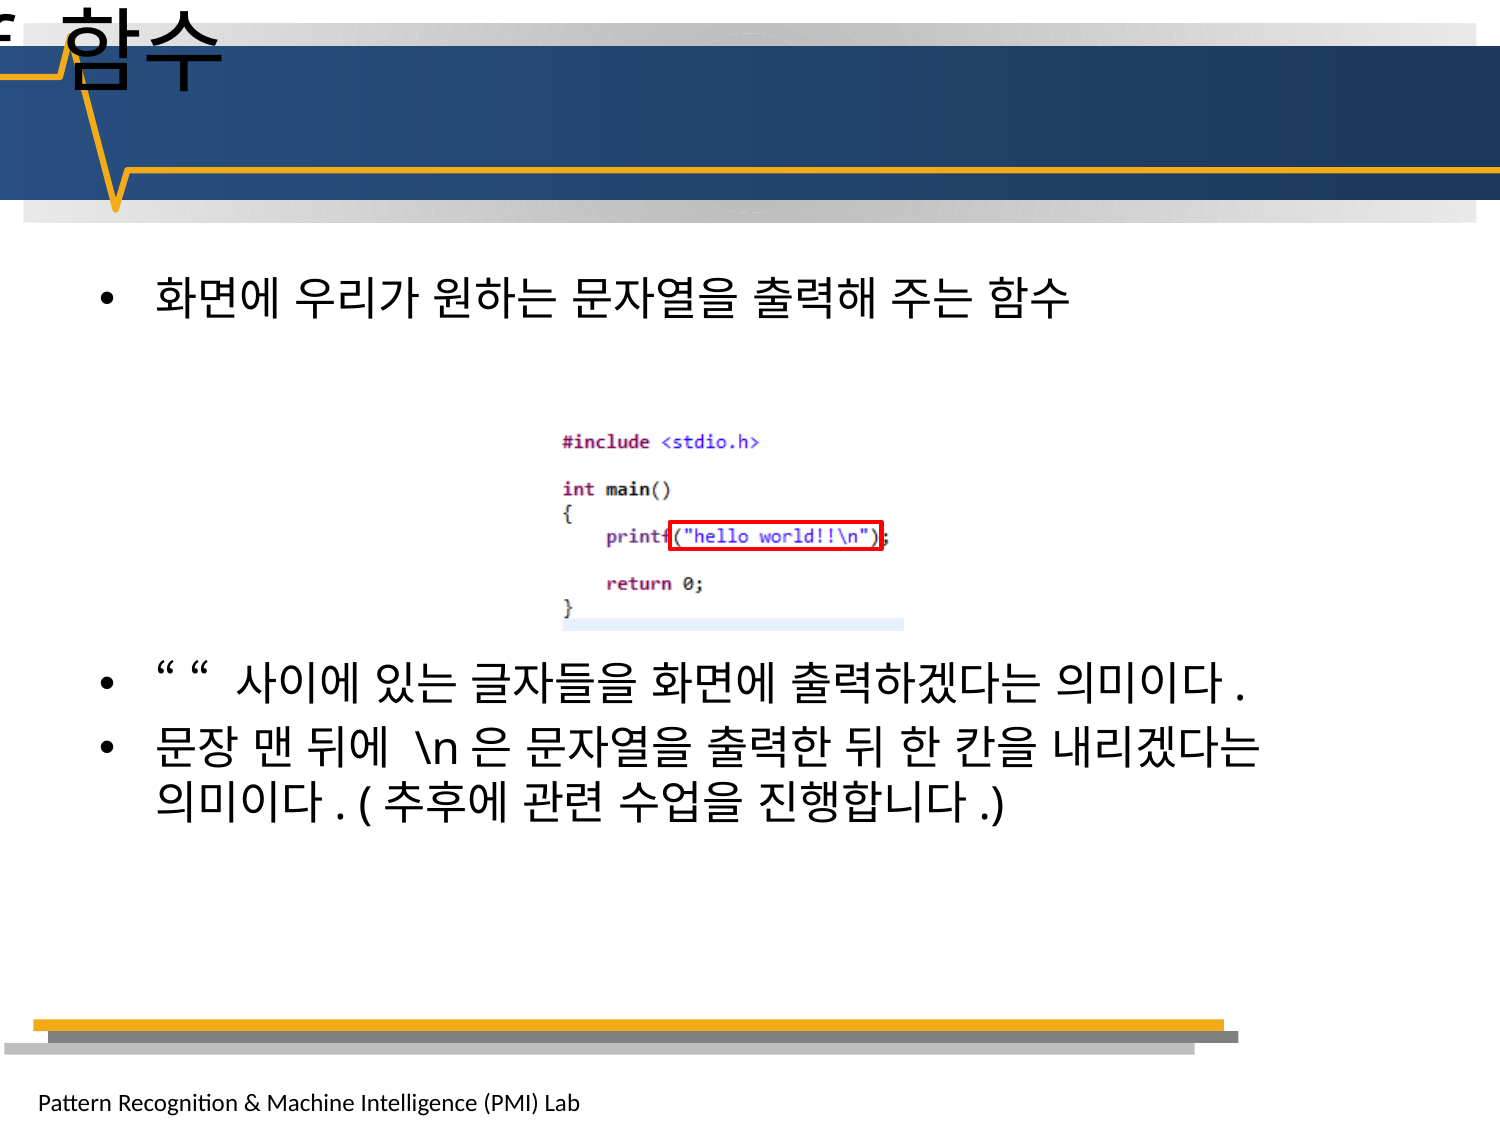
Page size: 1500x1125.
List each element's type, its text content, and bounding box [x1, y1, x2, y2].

list 화면에 우리가 원하는 문자열을 출력해 주는 함수 “ “ 사이에 있는 글자들을 화면에 출력하겠다는 의미이다. 문장 맨 뒤에 \n은 문자열을 출력한 뒤 한 칸을 내리겠다는 의미이다. (추후에 관련 수업을 진행합니다.) [75, 262, 1425, 985]
picture [560, 428, 904, 631]
